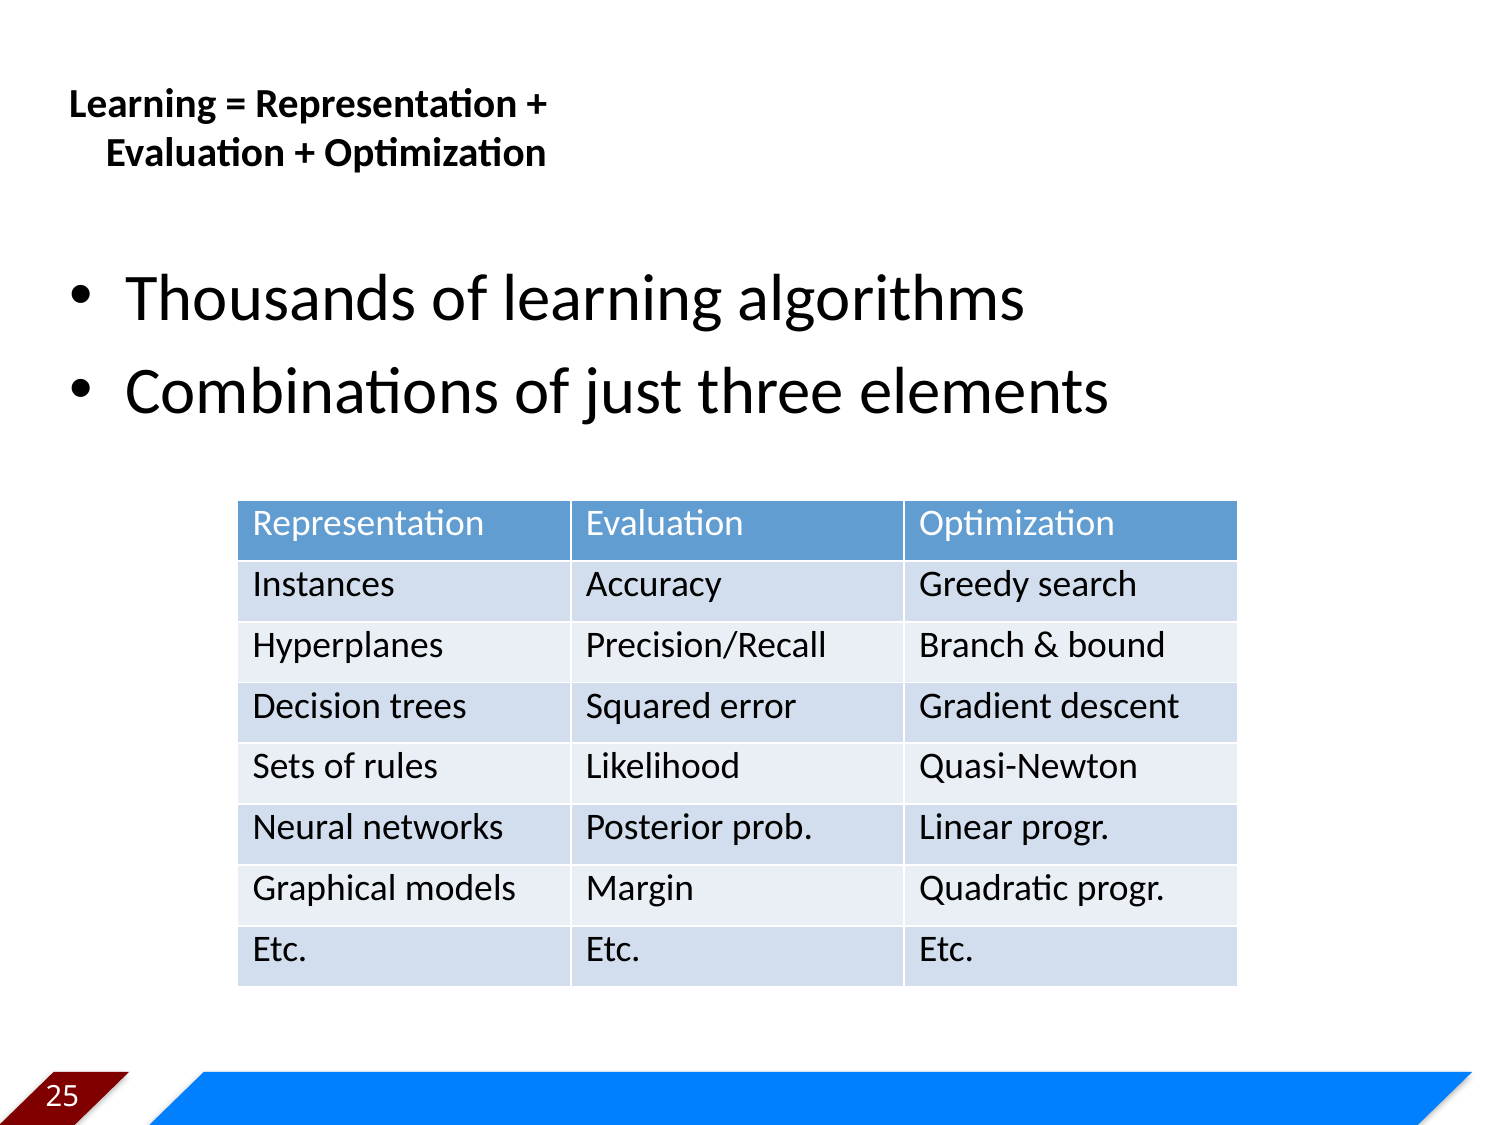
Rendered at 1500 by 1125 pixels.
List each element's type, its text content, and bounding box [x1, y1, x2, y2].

table_cell Gradient descent [905, 683, 1237, 742]
table_header Representation [238, 501, 570, 560]
table_cell Greedy search [905, 562, 1237, 621]
table_cell Quasi-Newton [905, 744, 1237, 803]
table_cell Etc. [238, 927, 570, 986]
table_cell Margin [572, 866, 903, 925]
table_cell Quadratic progr. [905, 866, 1237, 925]
table_cell Etc. [572, 927, 903, 986]
table_cell Accuracy [572, 562, 903, 621]
table_cell Graphical models [238, 866, 570, 925]
table_cell Squared error [572, 683, 903, 742]
table_cell Neural networks [238, 805, 570, 864]
table_cell Decision trees [238, 683, 570, 742]
table_header Optimization [905, 501, 1237, 560]
table_cell Hyperplanes [238, 623, 570, 682]
table_cell Sets of rules [238, 744, 570, 803]
table_cell Likelihood [572, 744, 903, 803]
table_cell Branch & bound [905, 623, 1237, 682]
table_cell Etc. [905, 927, 1237, 986]
table_header Evaluation [572, 501, 903, 560]
table_cell Posterior prob. [572, 805, 903, 864]
table_cell Instances [238, 562, 570, 621]
table_cell Precision/Recall [572, 623, 903, 682]
title Learning = Representation + Evaluation + Optimization [54, 67, 1459, 184]
table_cell Linear progr. [905, 805, 1237, 864]
list Thousands of learning algorithms Combinations of just three elements [54, 246, 1455, 1019]
